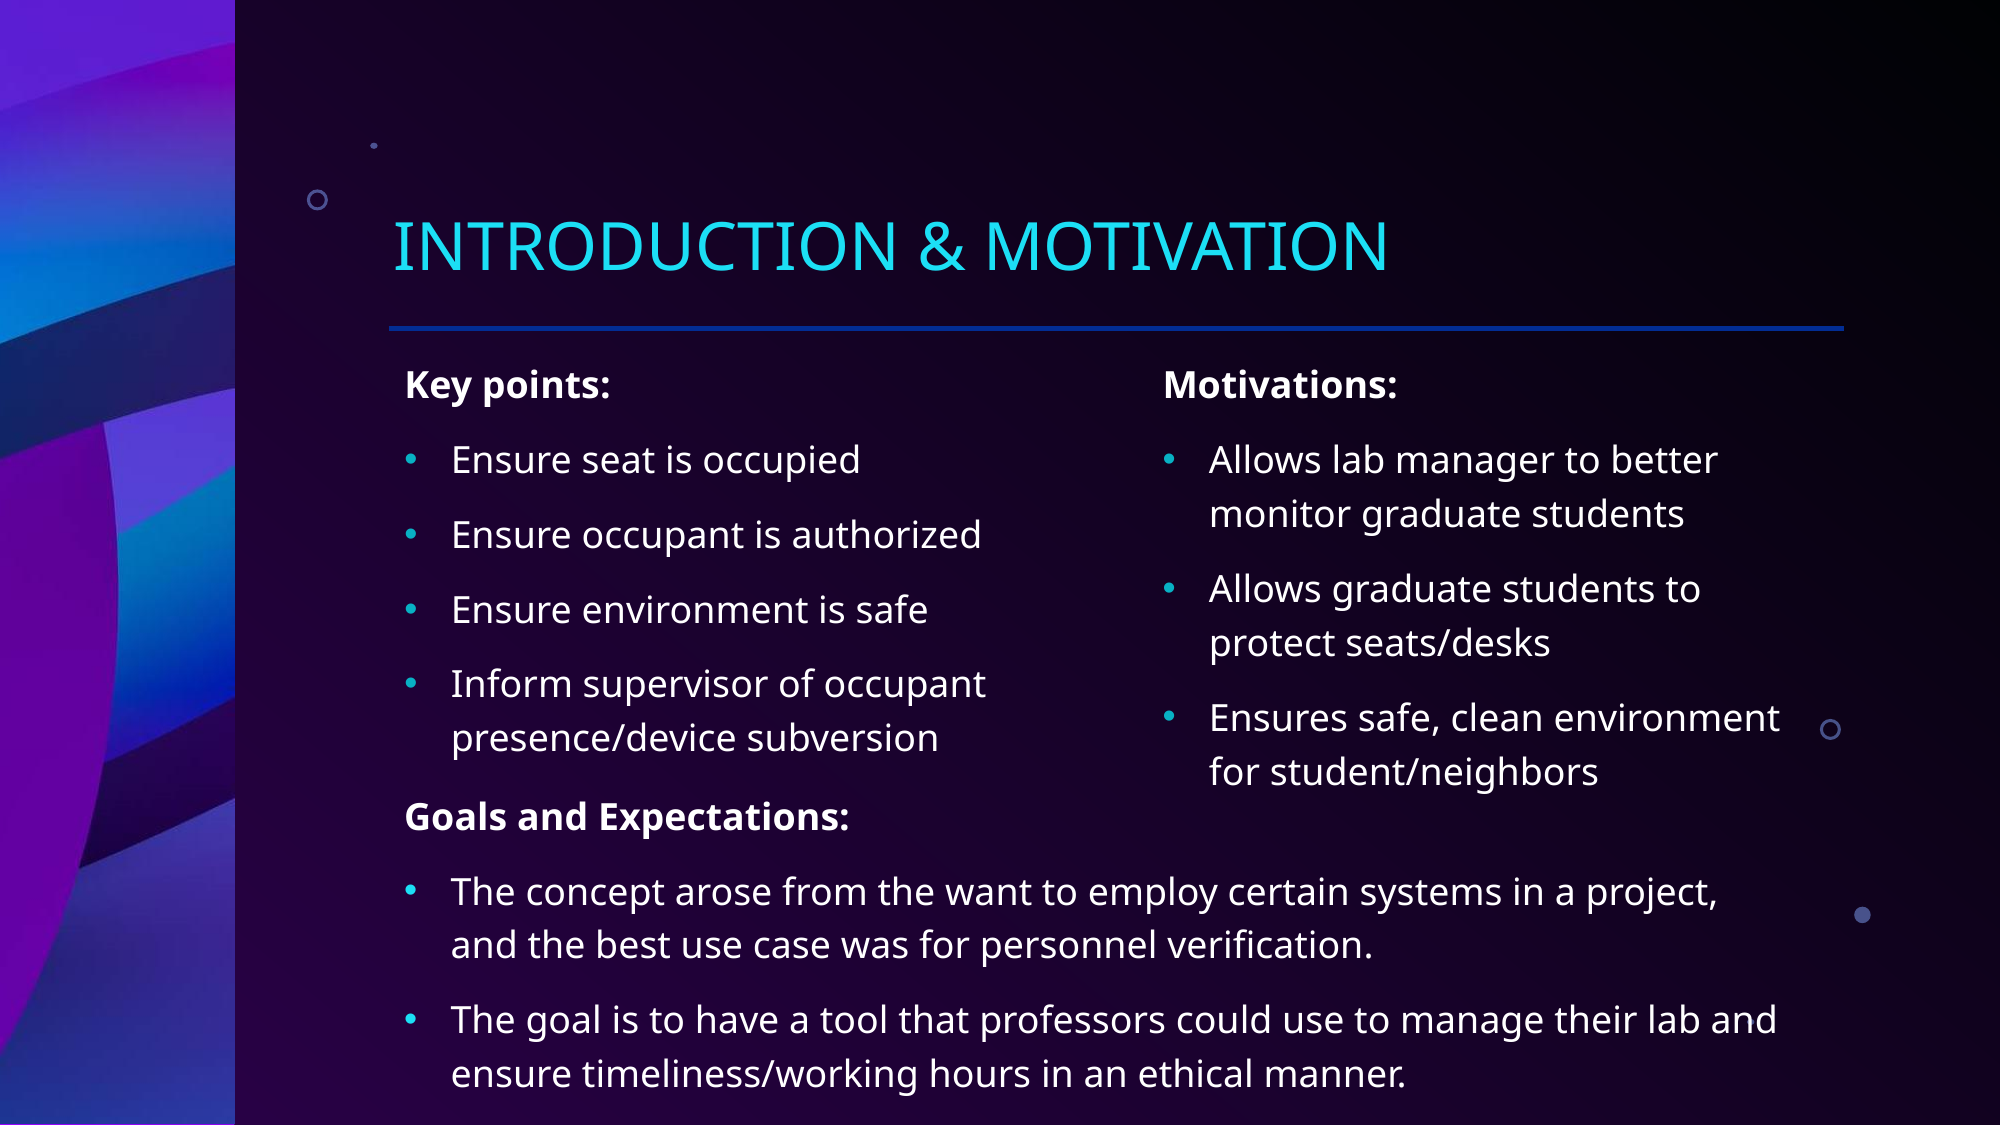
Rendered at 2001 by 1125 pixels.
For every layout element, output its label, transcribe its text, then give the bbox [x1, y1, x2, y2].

text_box Goals and Expectations: The concept arose from the want to employ certain systems in a project, and the best use case was for personnel verification. The goal is to have a tool that professors could use to manage their lab and ensure timeliness/working hours in an ethical manner. [389, 776, 1804, 1112]
title Introduction & Motivation [393, 26, 1845, 292]
picture [0, 0, 235, 1124]
list Key points: Ensure seat is occupied Ensure occupant is authorized Ensure environment is safe Inform supervisor of occupant presence/device subversion [389, 344, 1048, 776]
list Motivations: Allows lab manager to better monitor graduate students Allows graduate students to protect seats/desks Ensures safe, clean environment for student/neighbors [1147, 344, 1841, 806]
